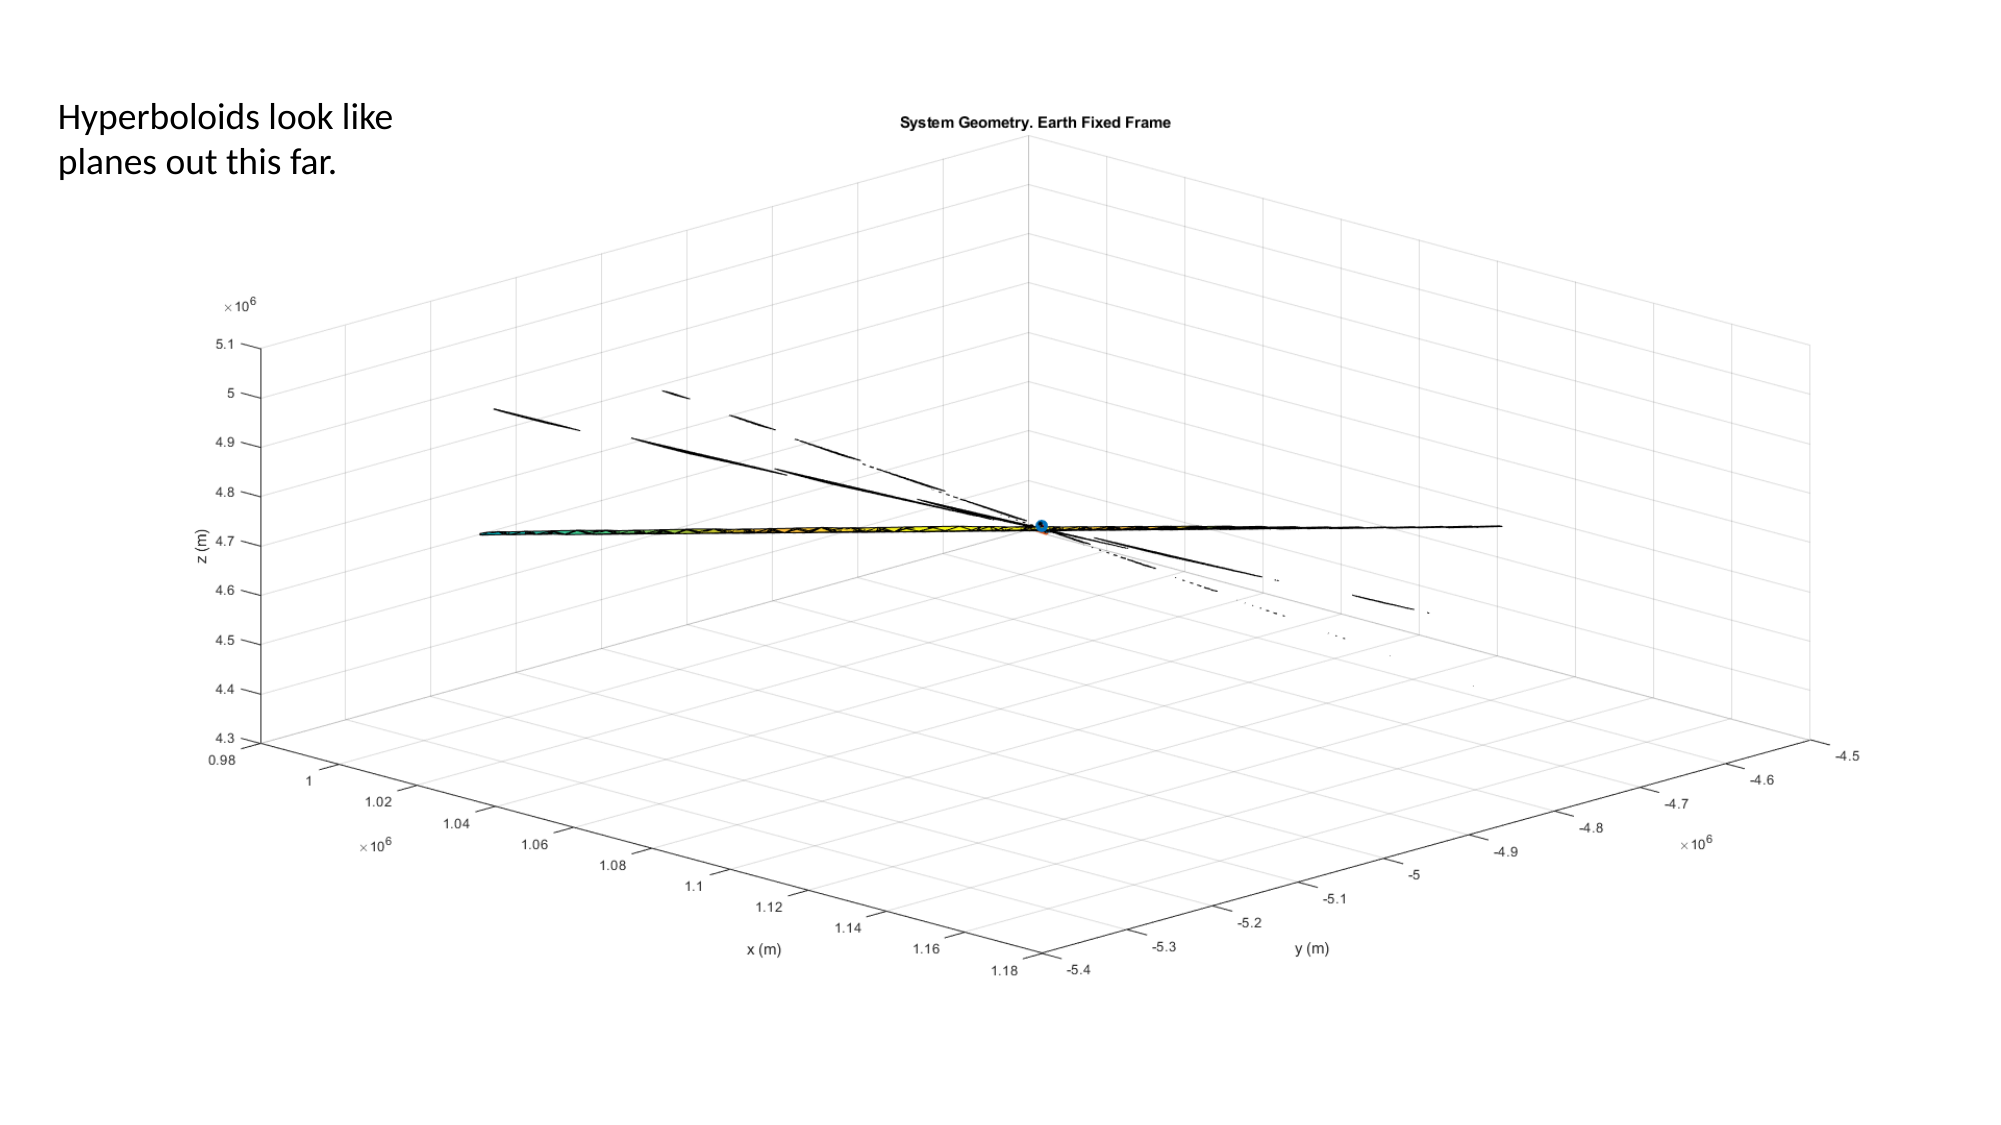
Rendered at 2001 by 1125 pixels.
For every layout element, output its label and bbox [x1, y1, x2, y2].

picture [0, 60, 2000, 1064]
